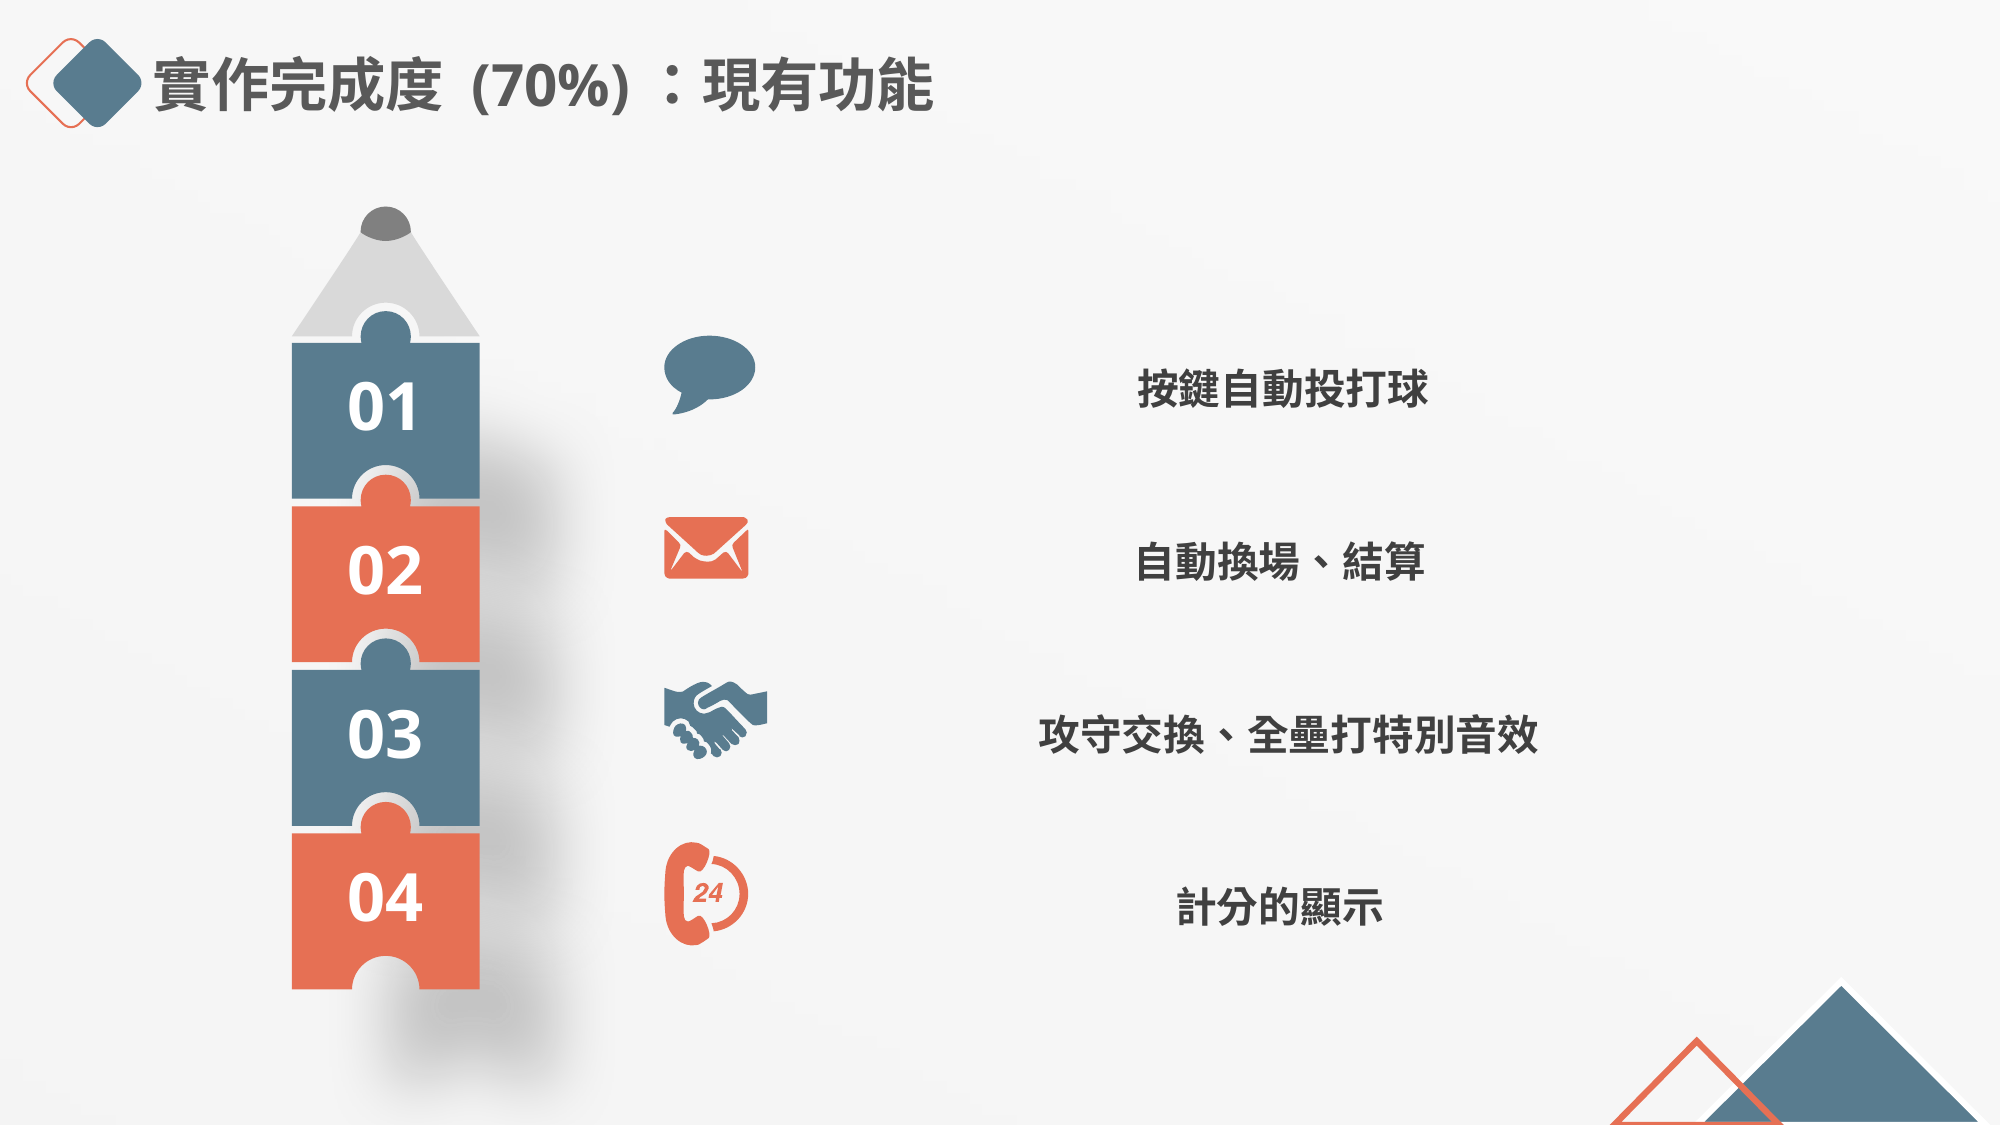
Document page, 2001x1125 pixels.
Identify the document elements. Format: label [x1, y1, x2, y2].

text_box [664, 839, 1405, 949]
text_box [664, 514, 1448, 582]
picture [0, 0, 2000, 1125]
text_box [291, 206, 480, 990]
text_box [664, 335, 1451, 415]
text_box [664, 680, 1562, 761]
text_box [1614, 981, 1986, 1125]
text_box [36, 40, 950, 127]
